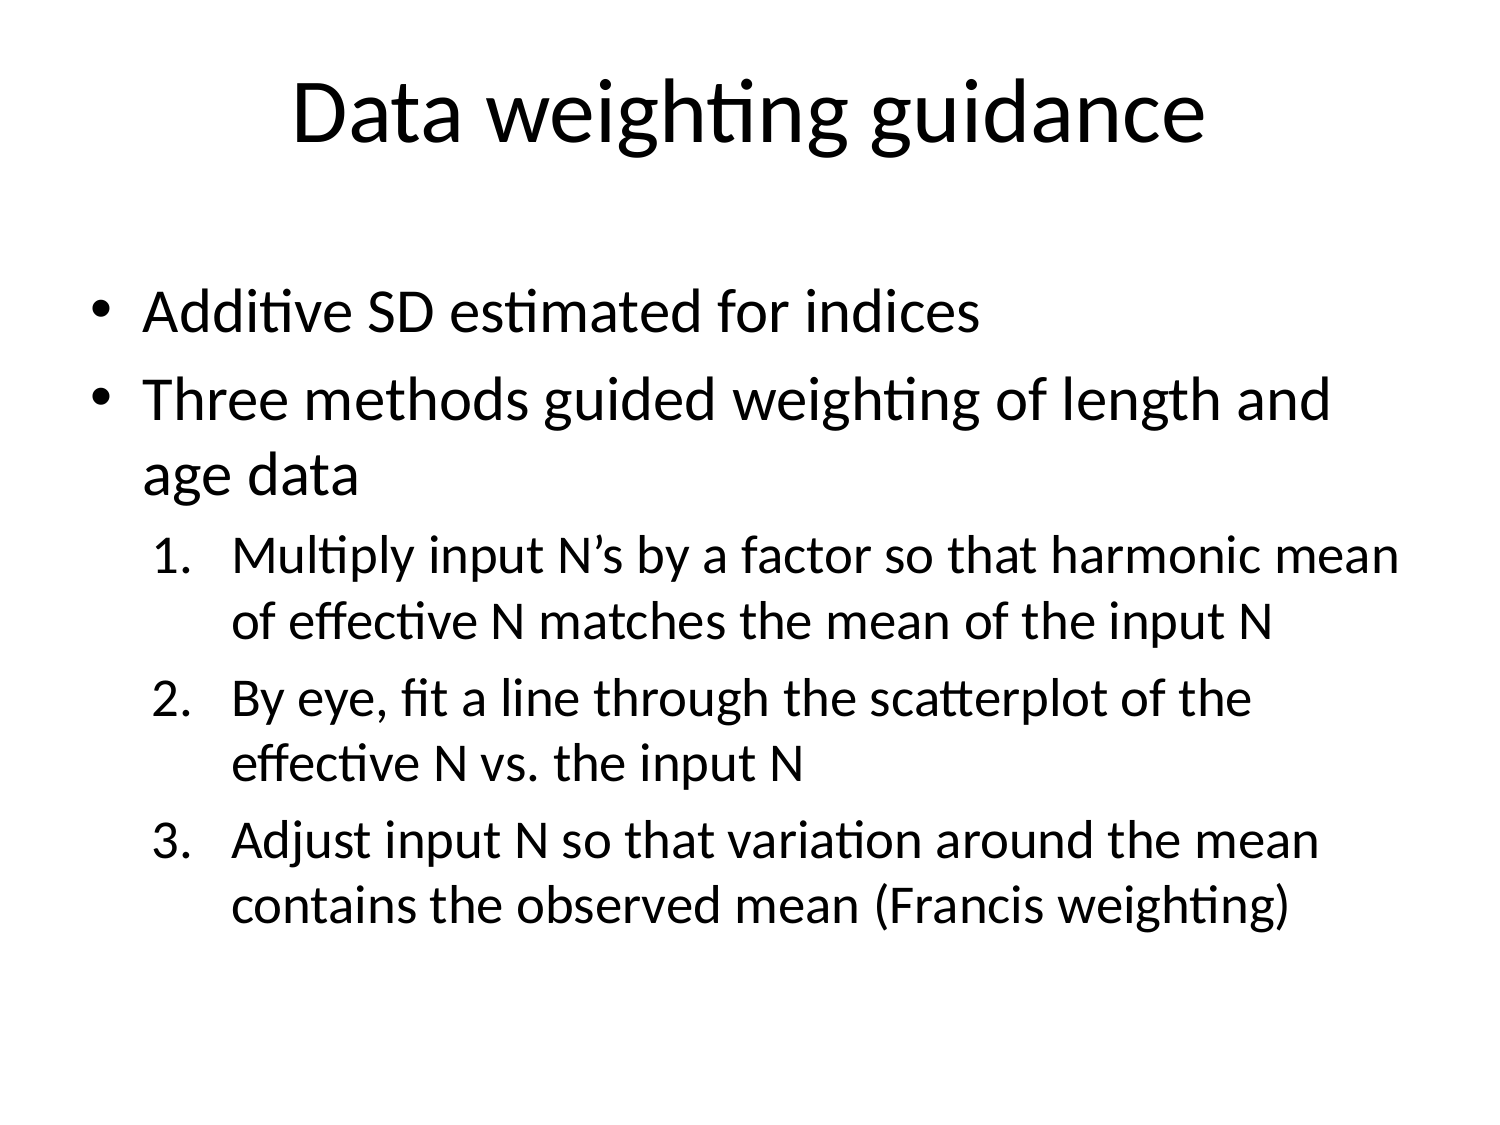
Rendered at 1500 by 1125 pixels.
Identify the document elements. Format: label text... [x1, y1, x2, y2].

list Additive SD estimated for indices Three methods guided weighting of length and age data Multiply input N’s by a factor so that harmonic mean of effective N matches the mean of the input N By eye, fit a line through the scatterplot of the effective N vs. the input N Adjust input N so that variation around the mean contains the observed mean (Francis weighting) [75, 262, 1425, 1005]
title Data weighting guidance [75, 12, 1425, 200]
